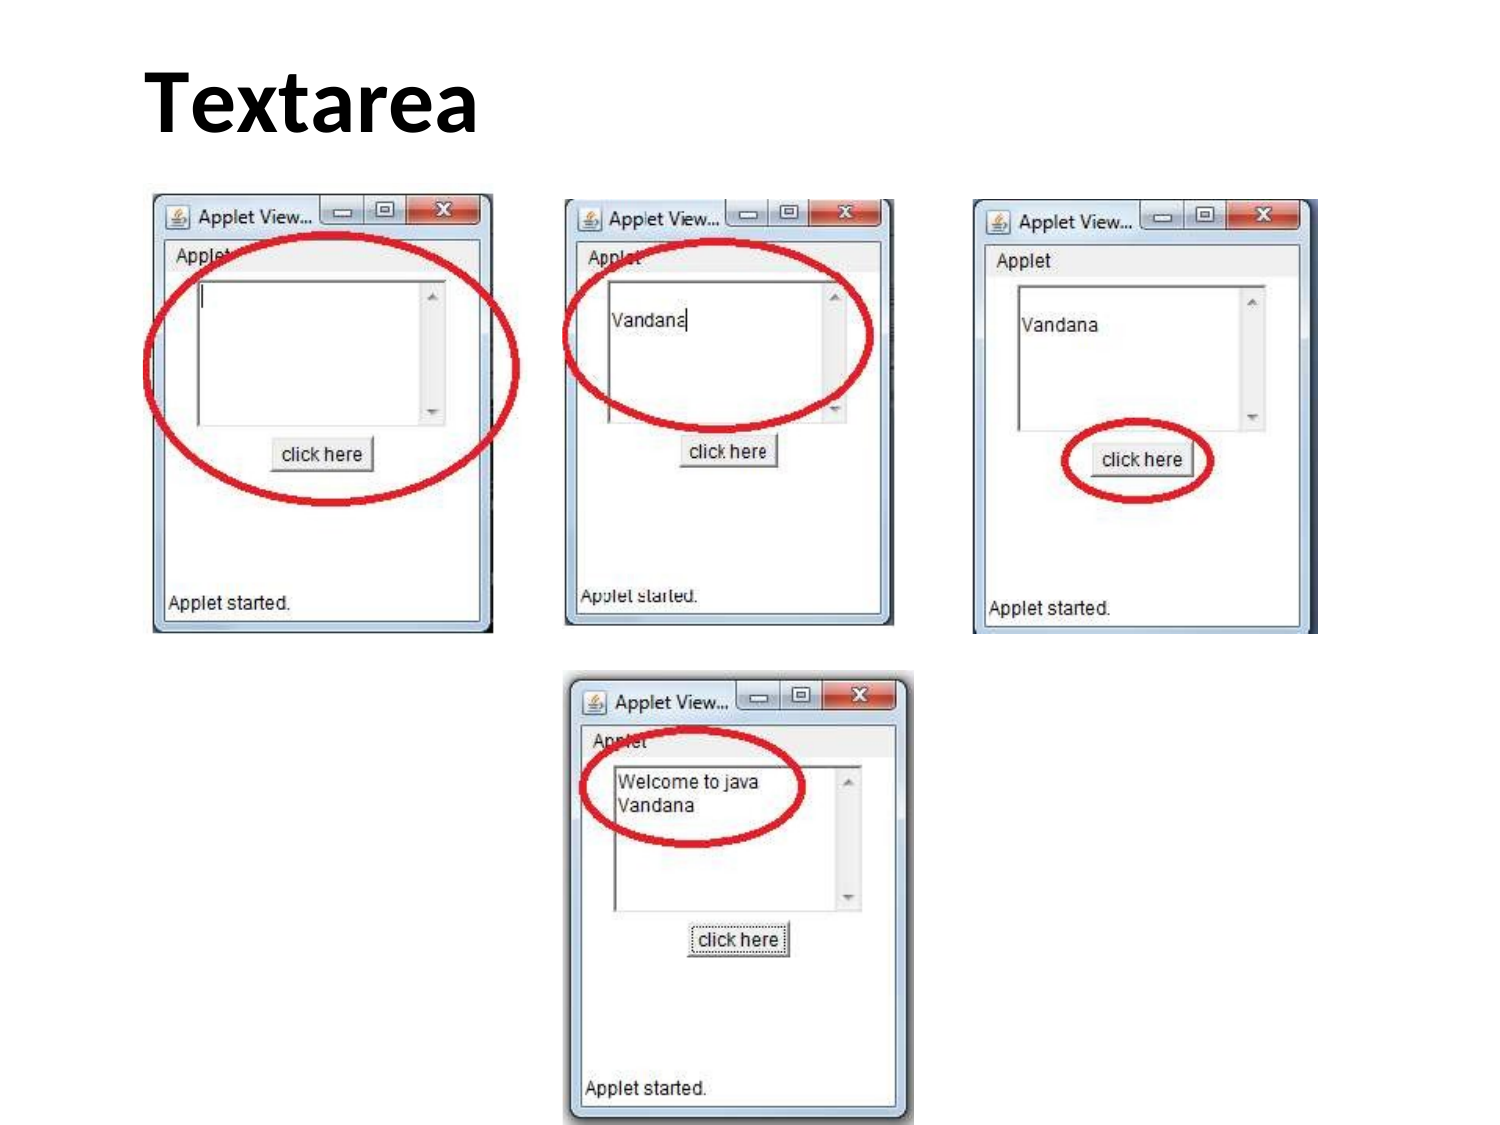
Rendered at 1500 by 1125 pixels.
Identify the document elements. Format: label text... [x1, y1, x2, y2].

text_box [562, 199, 896, 629]
title Textarea [142, 39, 645, 230]
text_box [142, 183, 528, 636]
text_box [562, 670, 914, 1125]
text_box [972, 199, 1318, 634]
